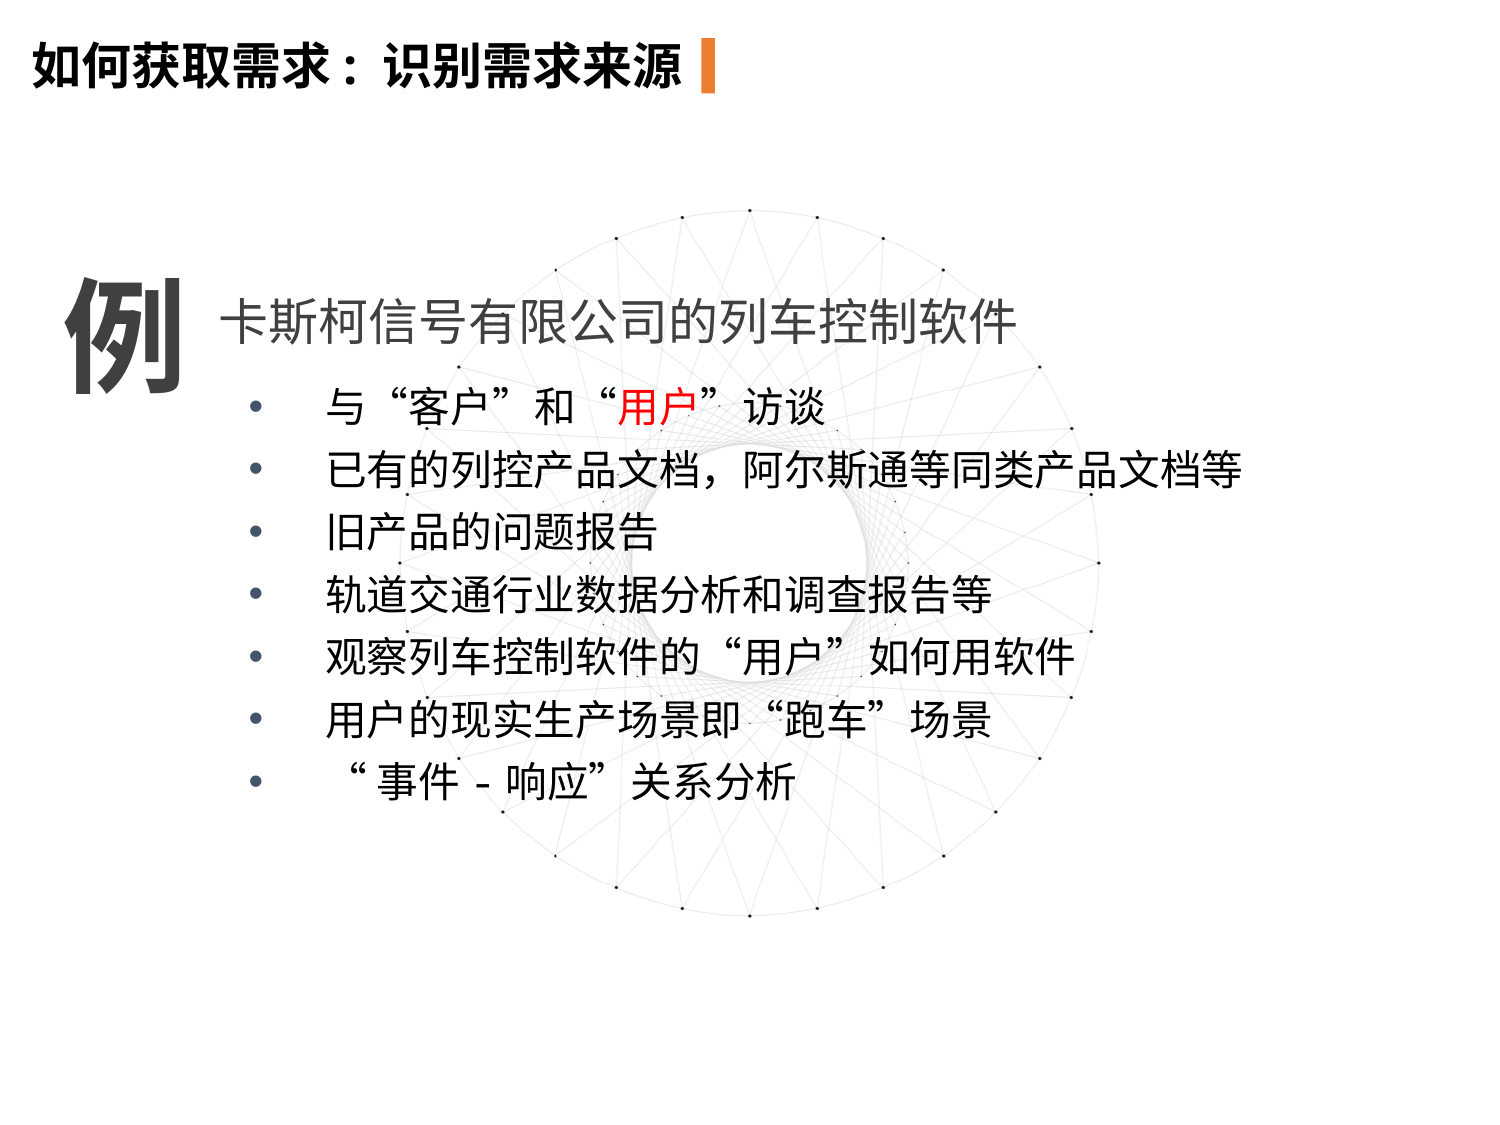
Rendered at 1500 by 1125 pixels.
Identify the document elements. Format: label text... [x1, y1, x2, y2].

text_box [700, 37, 716, 94]
text_box 例 [47, 251, 203, 417]
text_box 如何获取需求: 识别需求来源 [16, 27, 698, 103]
picture [516, 193, 994, 283]
text_box 卡斯柯信号有限公司的列车控制软件 [203, 283, 1446, 358]
picture [487, 814, 1022, 932]
text_box 与“客户”和“用户”访谈 已有的列控产品文档，阿尔斯通等同类产品文档等 旧产品的问题报告 轨道交通行业数据分析和调查报告等 观察列车控制软件的“用户”如何用软件 用户的现实生产场景即“跑车”场景 “事件-响应”关系分析 [233, 361, 1426, 814]
